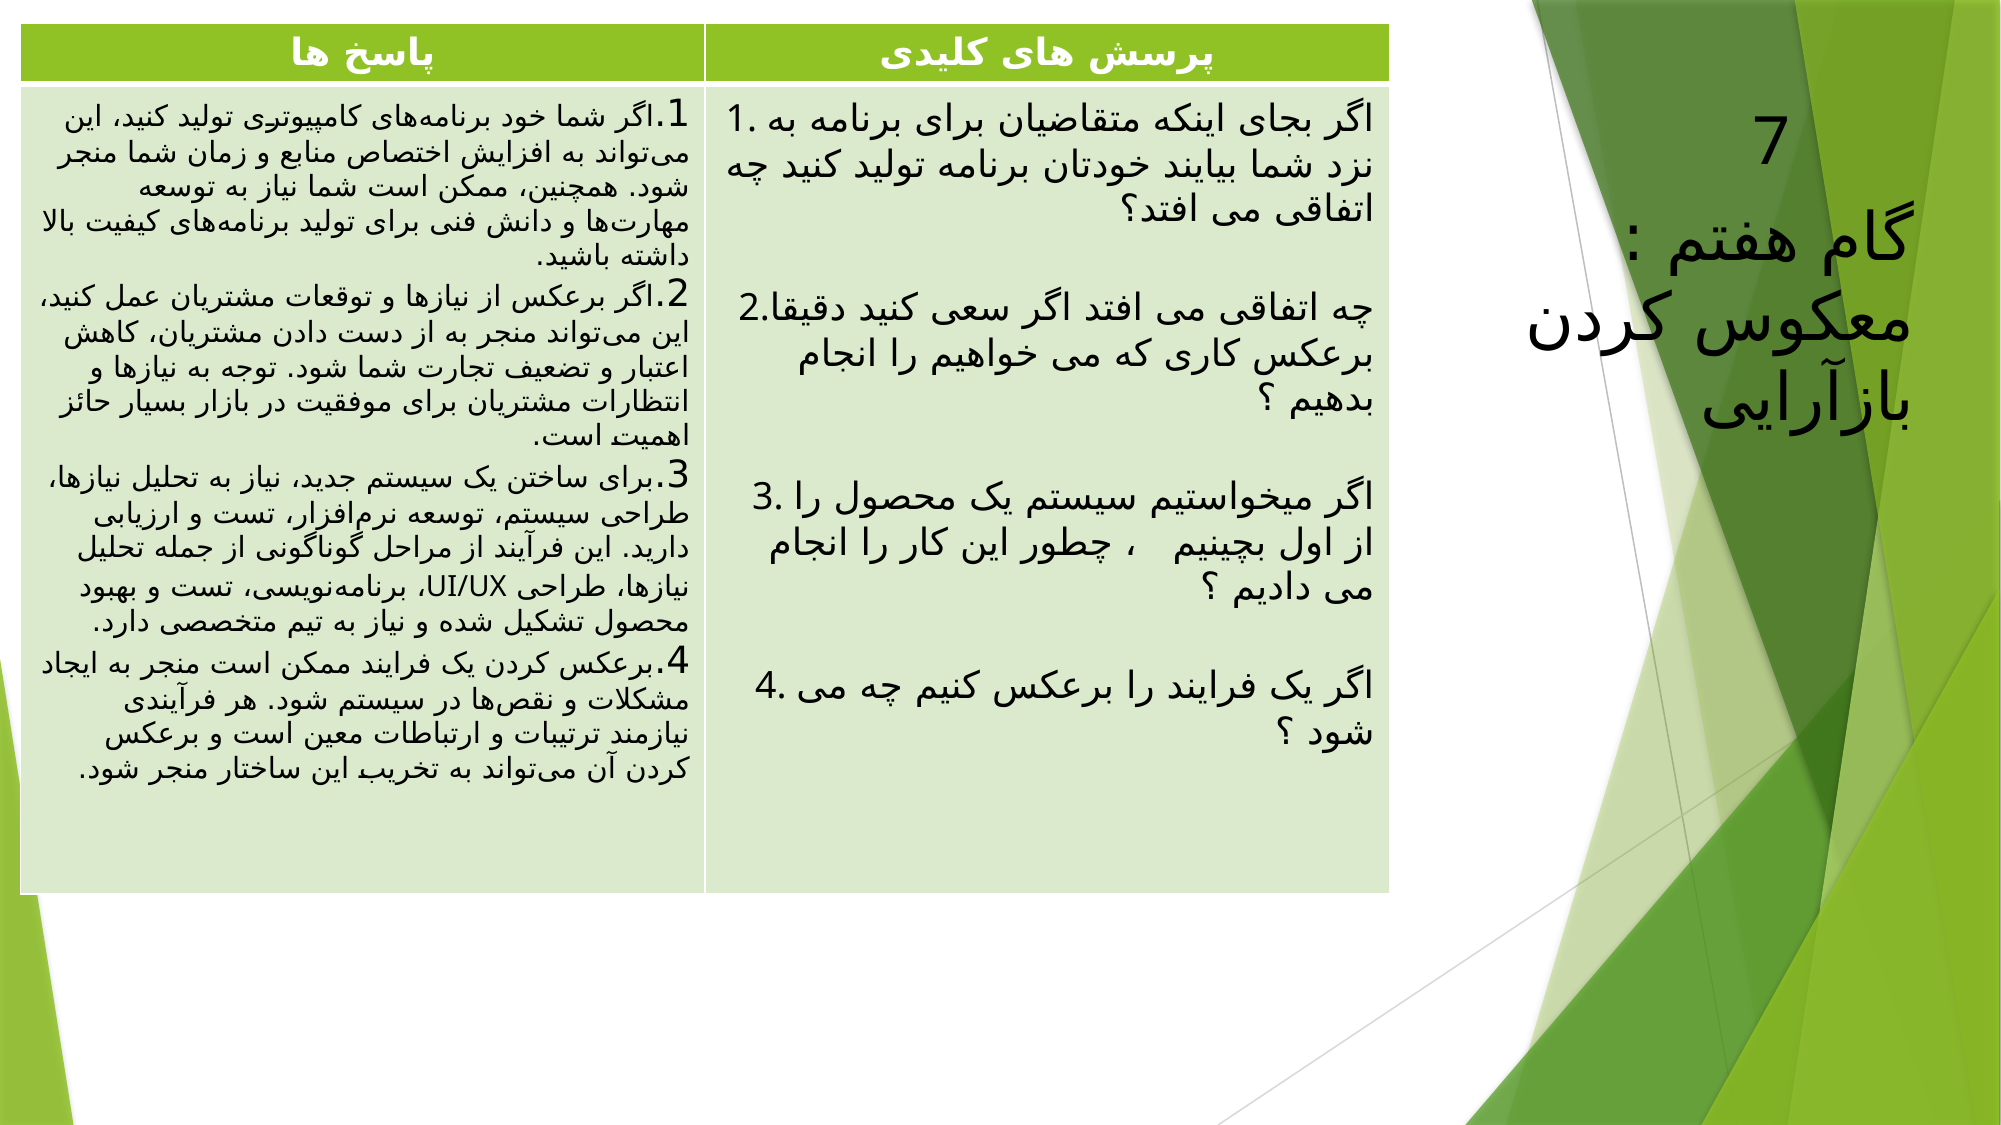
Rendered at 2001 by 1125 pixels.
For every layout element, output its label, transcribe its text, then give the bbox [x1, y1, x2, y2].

text_box 7 [1737, 90, 1819, 186]
table_header پرسش های کلیدی [706, 24, 1389, 81]
table_cell 1.اگر شما خود برنامه‌های کامپیوتری تولید کنید، این می‌تواند به افزایش اختصاص منابع و زمان شما منجر شود. همچنین، ممکن است شما نیاز به توسعه مهارت‌ها و دانش فنی برای تولید برنامه‌های کیفیت بالا داشته باشید. 2.اگر برعکس از نیازها و توقعات مشتریان عمل کنید، این می‌تواند منجر به از دست دادن مشتریان، کاهش اعتبار و تضعیف تجارت شما شود. توجه به نیازها و انتظارات مشتریان برای موفقیت در بازار بسیار حائز اهمیت است. 3.برای ساختن یک سیستم جدید، نیاز به تحلیل نیازها، طراحی سیستم، توسعه نرم‌افزار، تست و ارزیابی دارید. این فرآیند از مراحل گوناگونی از جمله تحلیل نیازها، طراحی UI/UX، برنامه‌نویسی، تست و بهبود محصول تشکیل شده و نیاز به تیم متخصصی دارد. 4.برعکس کردن یک فرایند ممکن است منجر به ایجاد مشکلات و نقص‌ها در سیستم شود. هر فرآیندی نیازمند ترتیبات و ارتباطات معین است و برعکس کردن آن می‌تواند به تخریب این ساختار منجر شود. [21, 87, 704, 893]
table_cell 1. اگر بجای اینکه متقاضیان برای برنامه به نزد شما بیایند خودتان برنامه تولید کنید چه اتفاقی می افتد؟ 2.چه اتفاقی می افتد اگر سعی کنید دقیقا برعکس کاری که می خواهیم را انجام بدهیم ؟ 3. اگر میخواستیم سیستم یک محصول را از اول بچینیم ، چطور این کار را انجام می دادیم ؟ 4. اگر یک فرایند را برعکس کنیم چه می شود ؟ [706, 87, 1389, 893]
table_header پاسخ ها [21, 24, 704, 81]
text_box گام هفتم : معکوس کردن بازآرایی [1401, 186, 1930, 442]
